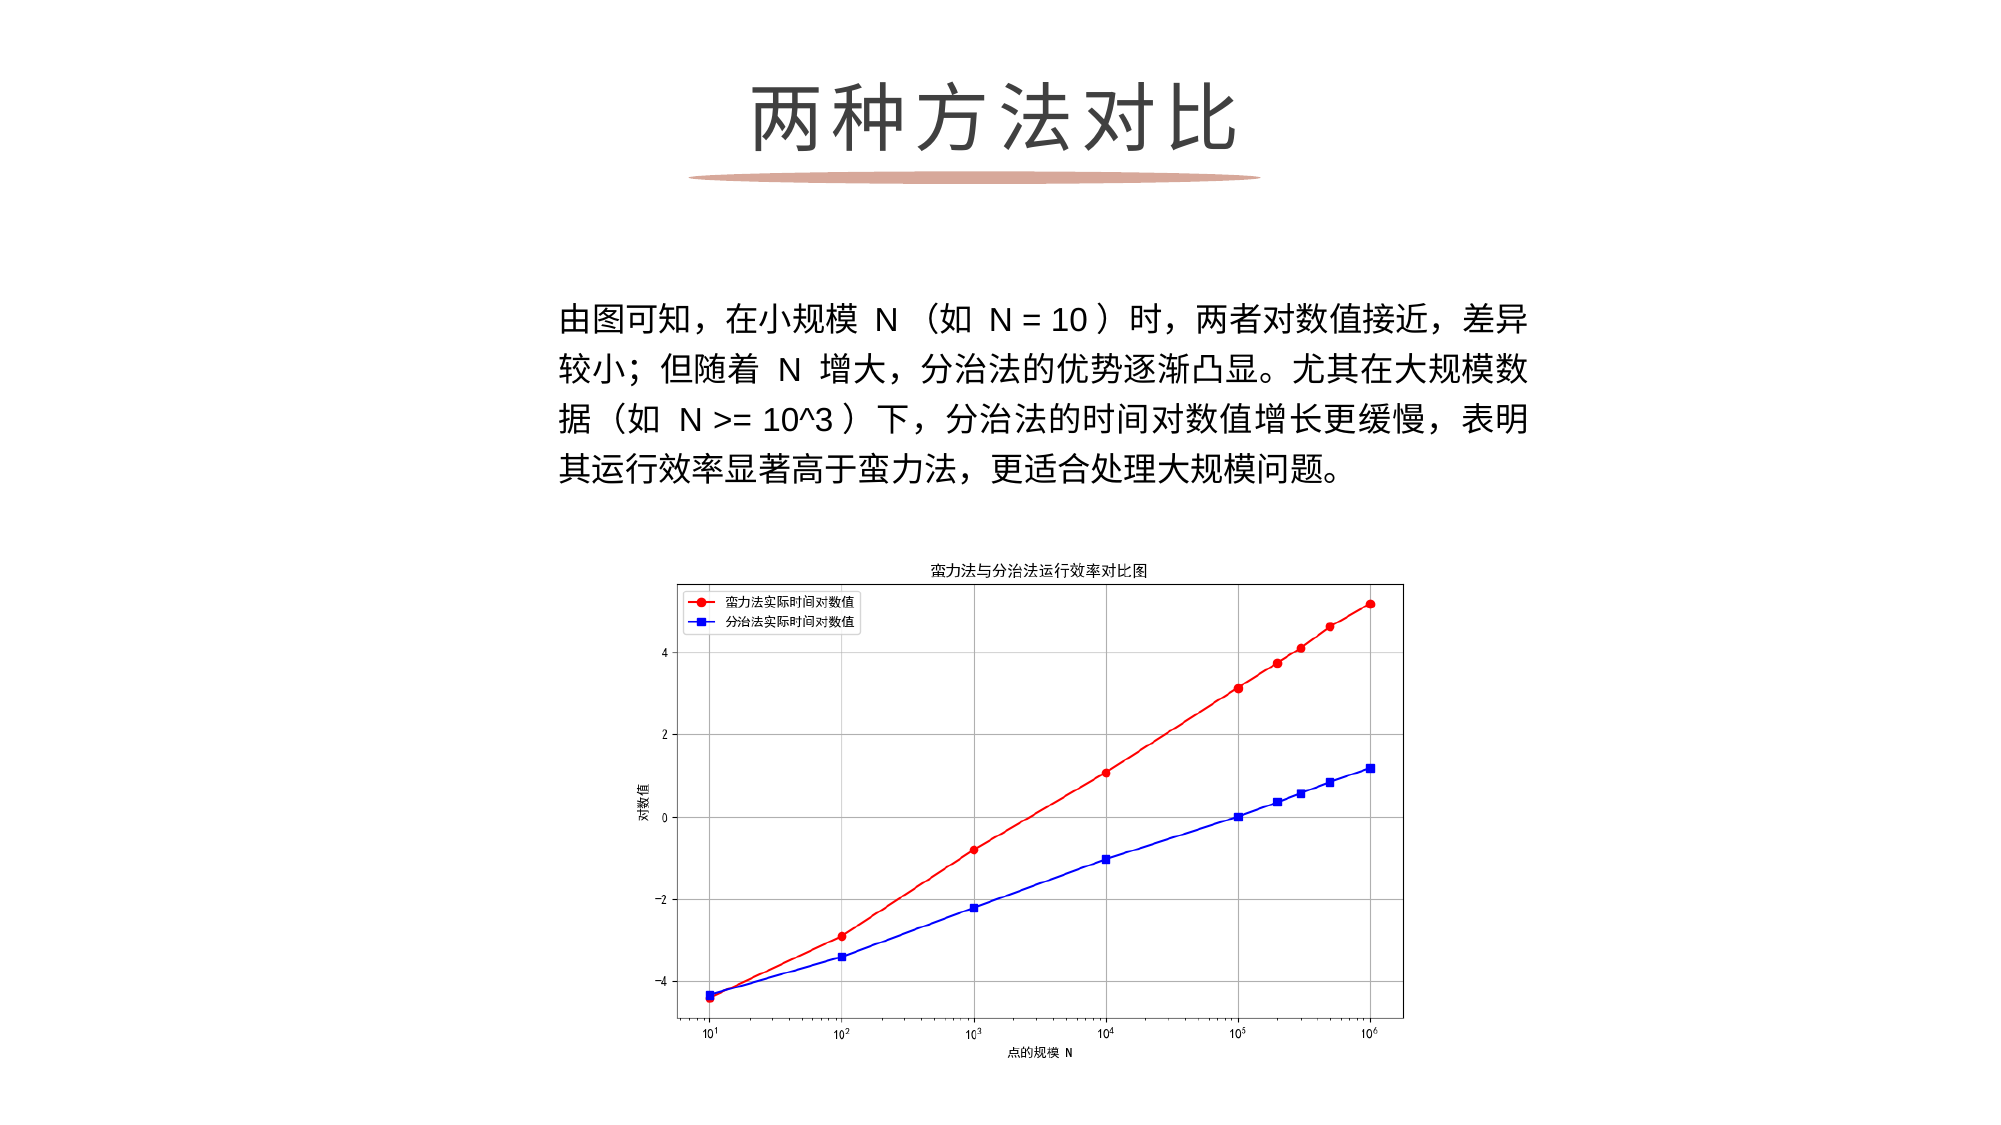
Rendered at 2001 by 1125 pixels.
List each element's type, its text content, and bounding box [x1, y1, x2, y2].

picture [559, 516, 1496, 1079]
text_box 由图可知，在小规模 N（如 N = 10）时，两者对数值接近，差异较小；但随着 N 增大，分治法的优势逐渐凸显。尤其在大规模数据（如 N >= 10^3）下，分治法的时间对数值增长更缓慢，表明其运行效率显著高于蛮力法，更适合处理大规模问题。 [543, 281, 1544, 546]
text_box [688, 63, 1354, 184]
